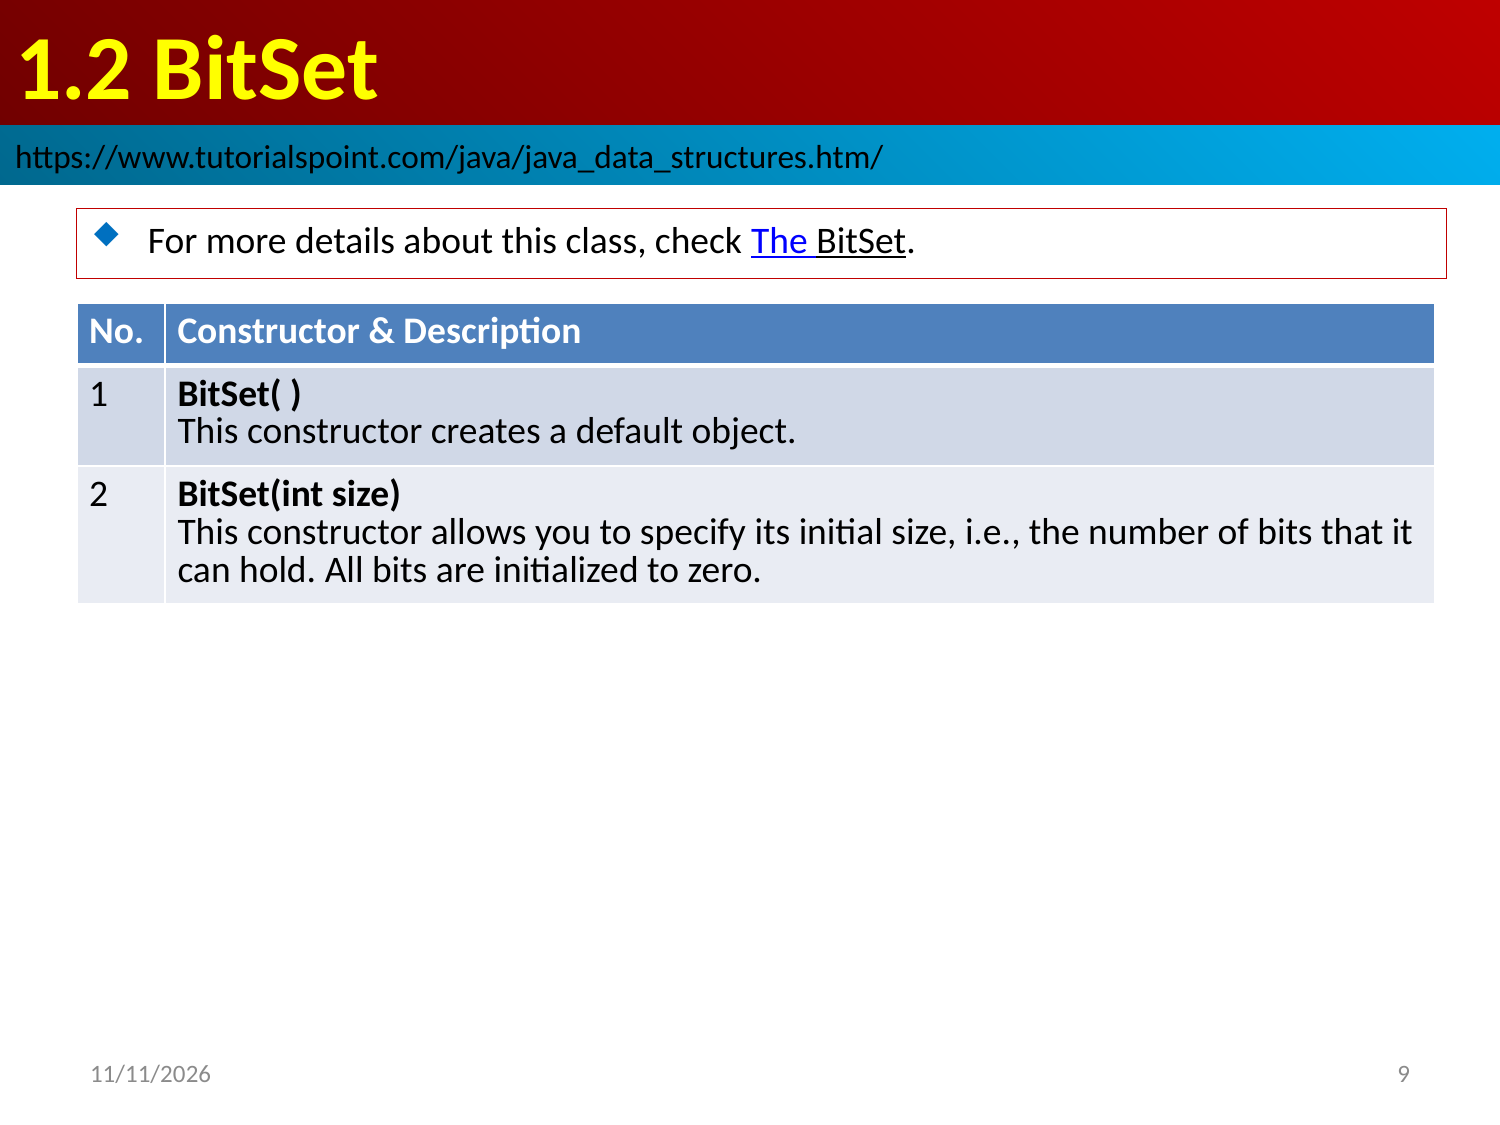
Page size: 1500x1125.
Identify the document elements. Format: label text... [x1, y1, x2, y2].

table_cell 1 [78, 368, 164, 465]
table_header Constructor & Description [166, 304, 1434, 363]
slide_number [75, 1042, 425, 1103]
table_cell BitSet(int size) This constructor allows you to specify its initial size, i.e., the number of bits that it can hold. All bits are initialized to zero. [166, 467, 1434, 603]
subtitle For more details about this class, check The BitSet. [76, 208, 1447, 279]
text_box https://www.tutorialspoint.com/java/java_data_structures.htm/ [0, 125, 1500, 185]
title 1.2 BitSet [0, 0, 1500, 125]
table_cell BitSet( ) This constructor creates a default object. [166, 368, 1434, 465]
table_header No. [78, 304, 164, 363]
table_cell 2 [78, 467, 164, 603]
slide_number 9 [1074, 1042, 1425, 1103]
